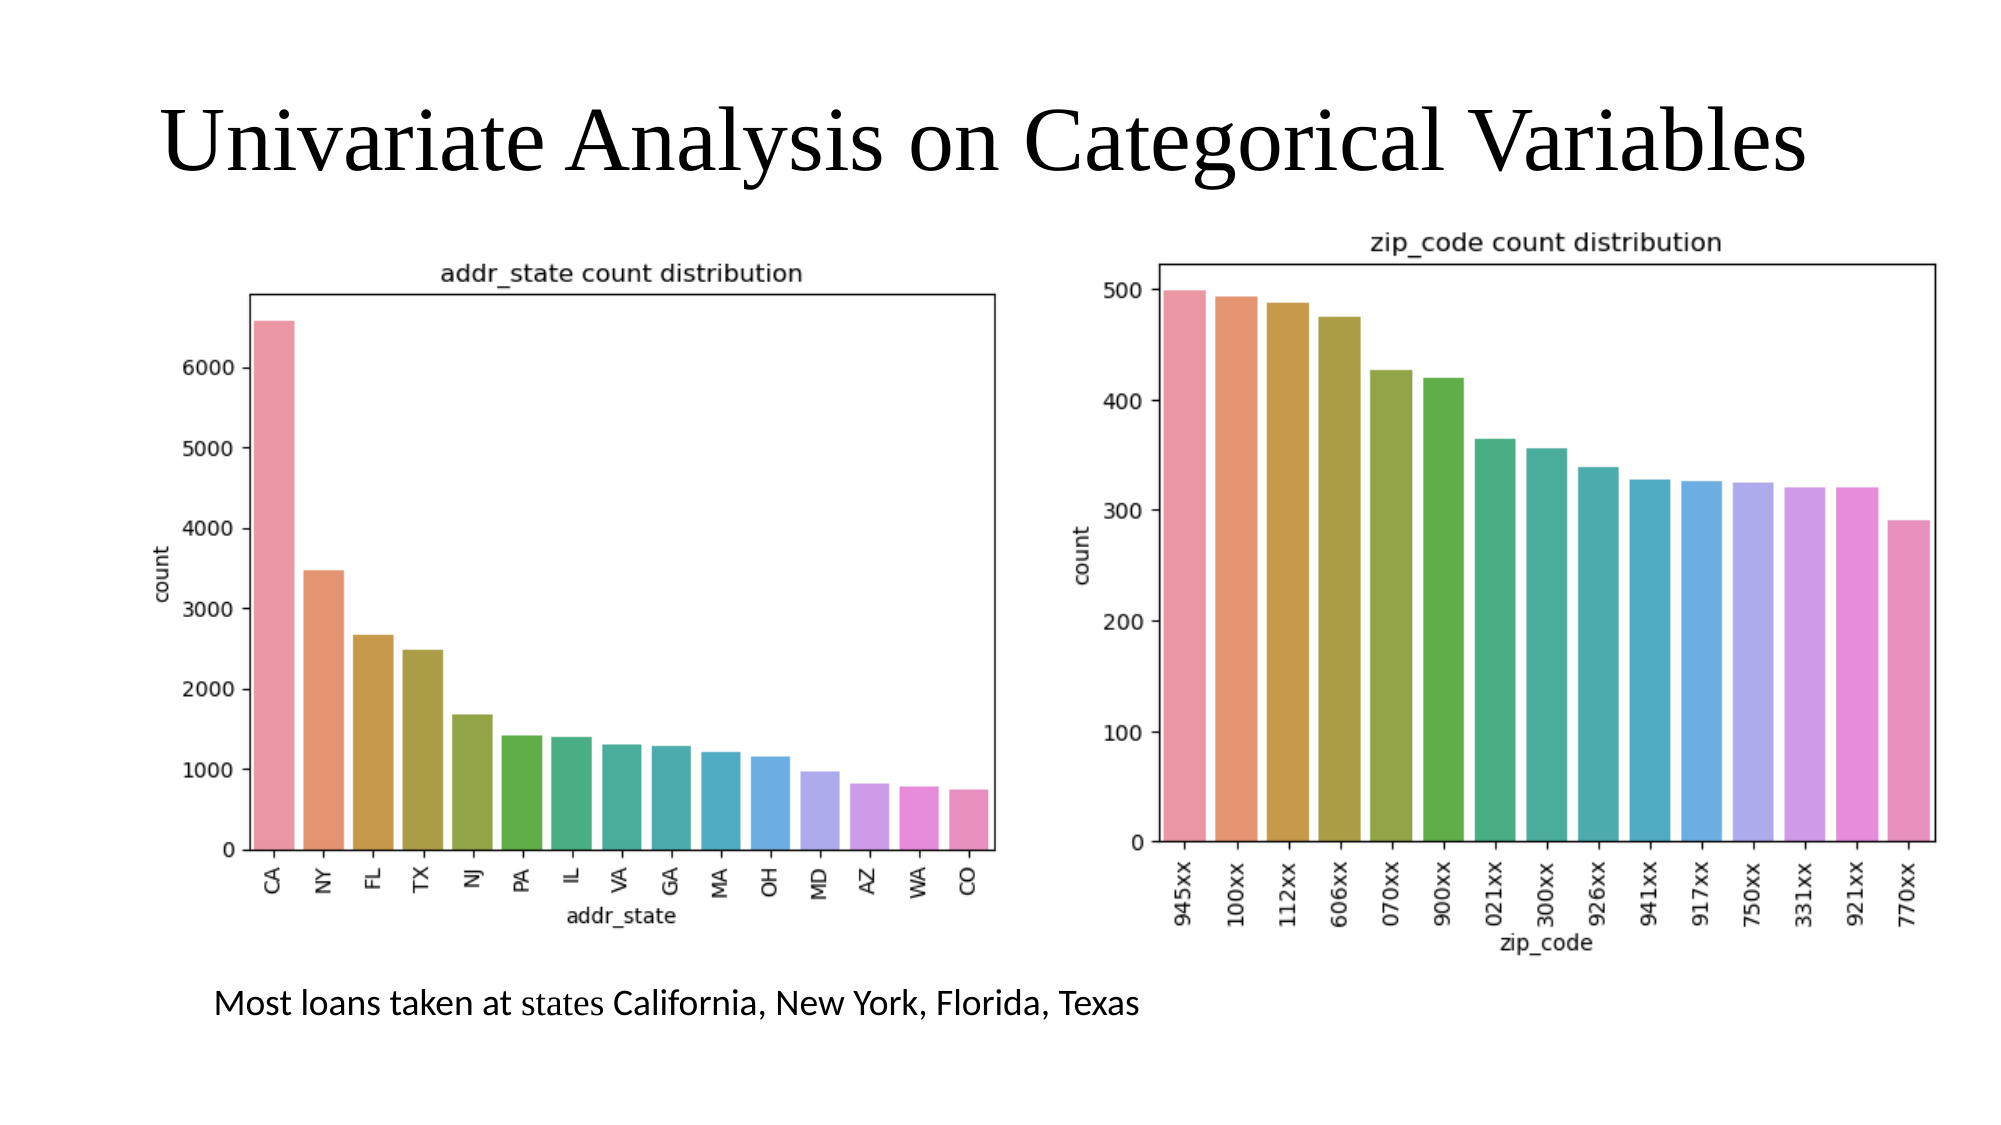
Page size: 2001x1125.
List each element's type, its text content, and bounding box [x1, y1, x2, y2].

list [137, 249, 1008, 943]
text_box Most loans taken at states California, New York, Florida, Texas [190, 970, 1182, 1075]
title Univariate Analysis on Categorical Variables [144, 32, 1870, 250]
picture [1056, 217, 1949, 971]
